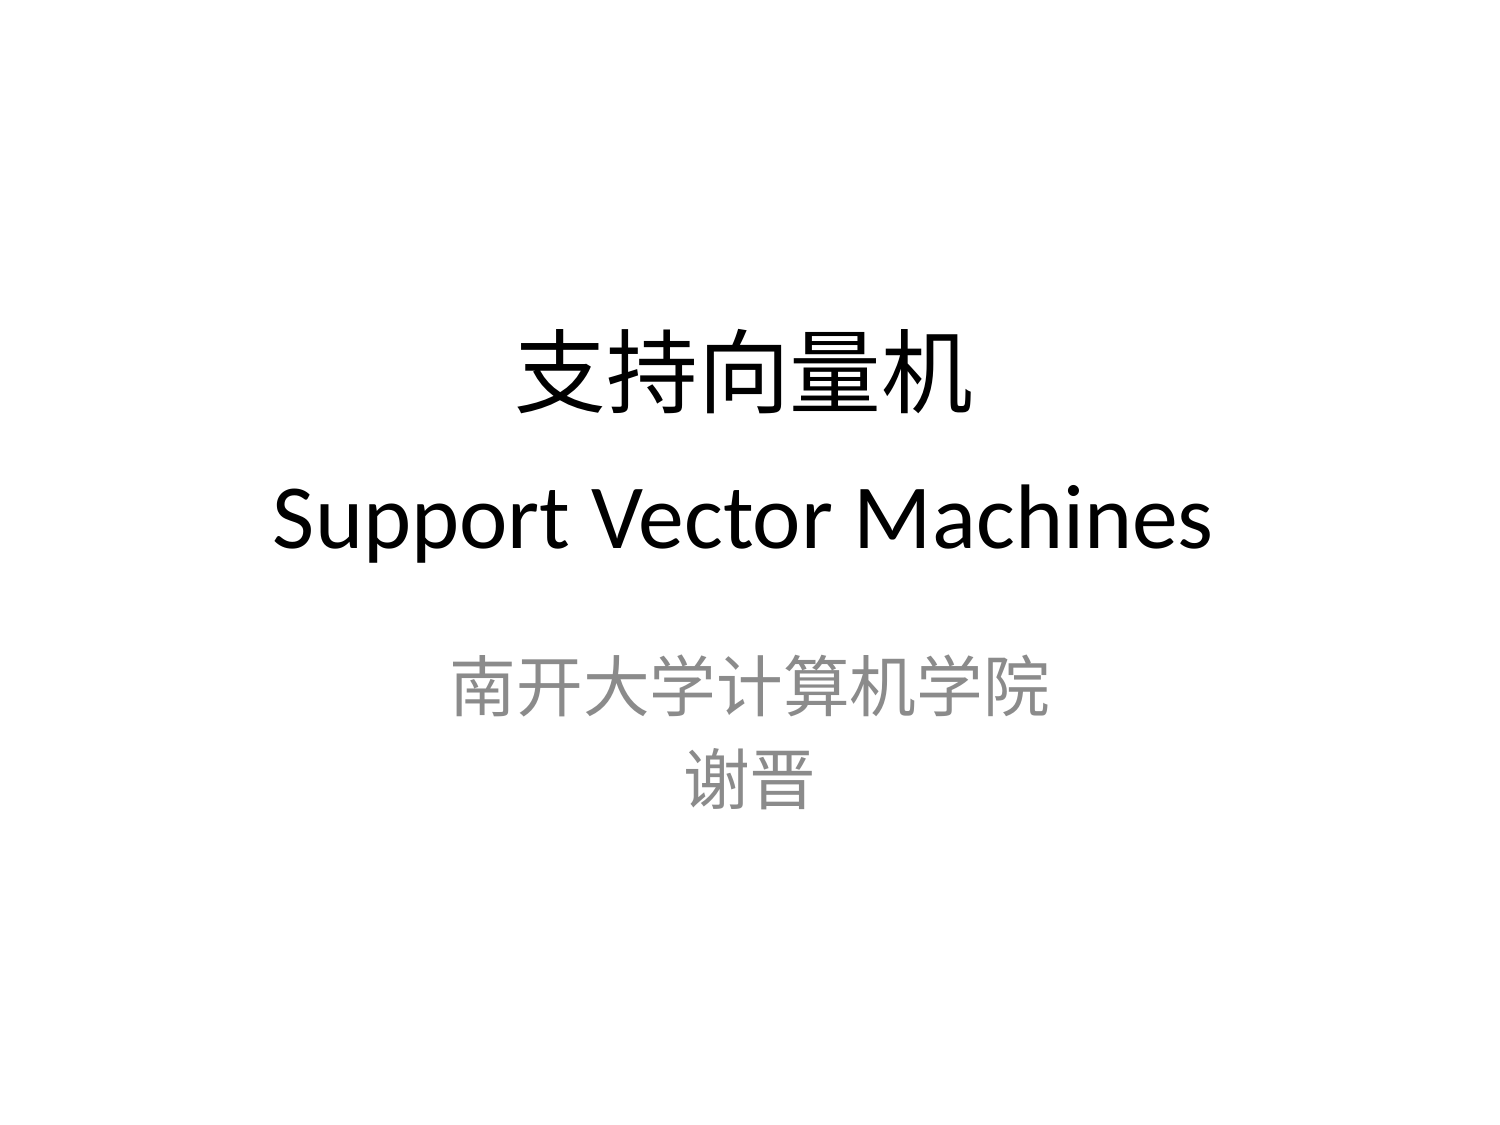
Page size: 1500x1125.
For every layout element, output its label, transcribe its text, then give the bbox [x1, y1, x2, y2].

subtitle 南开大学计算机学院 谢晋 [225, 637, 1275, 925]
title 支持向量机 Support Vector Machines [29, 257, 1459, 591]
